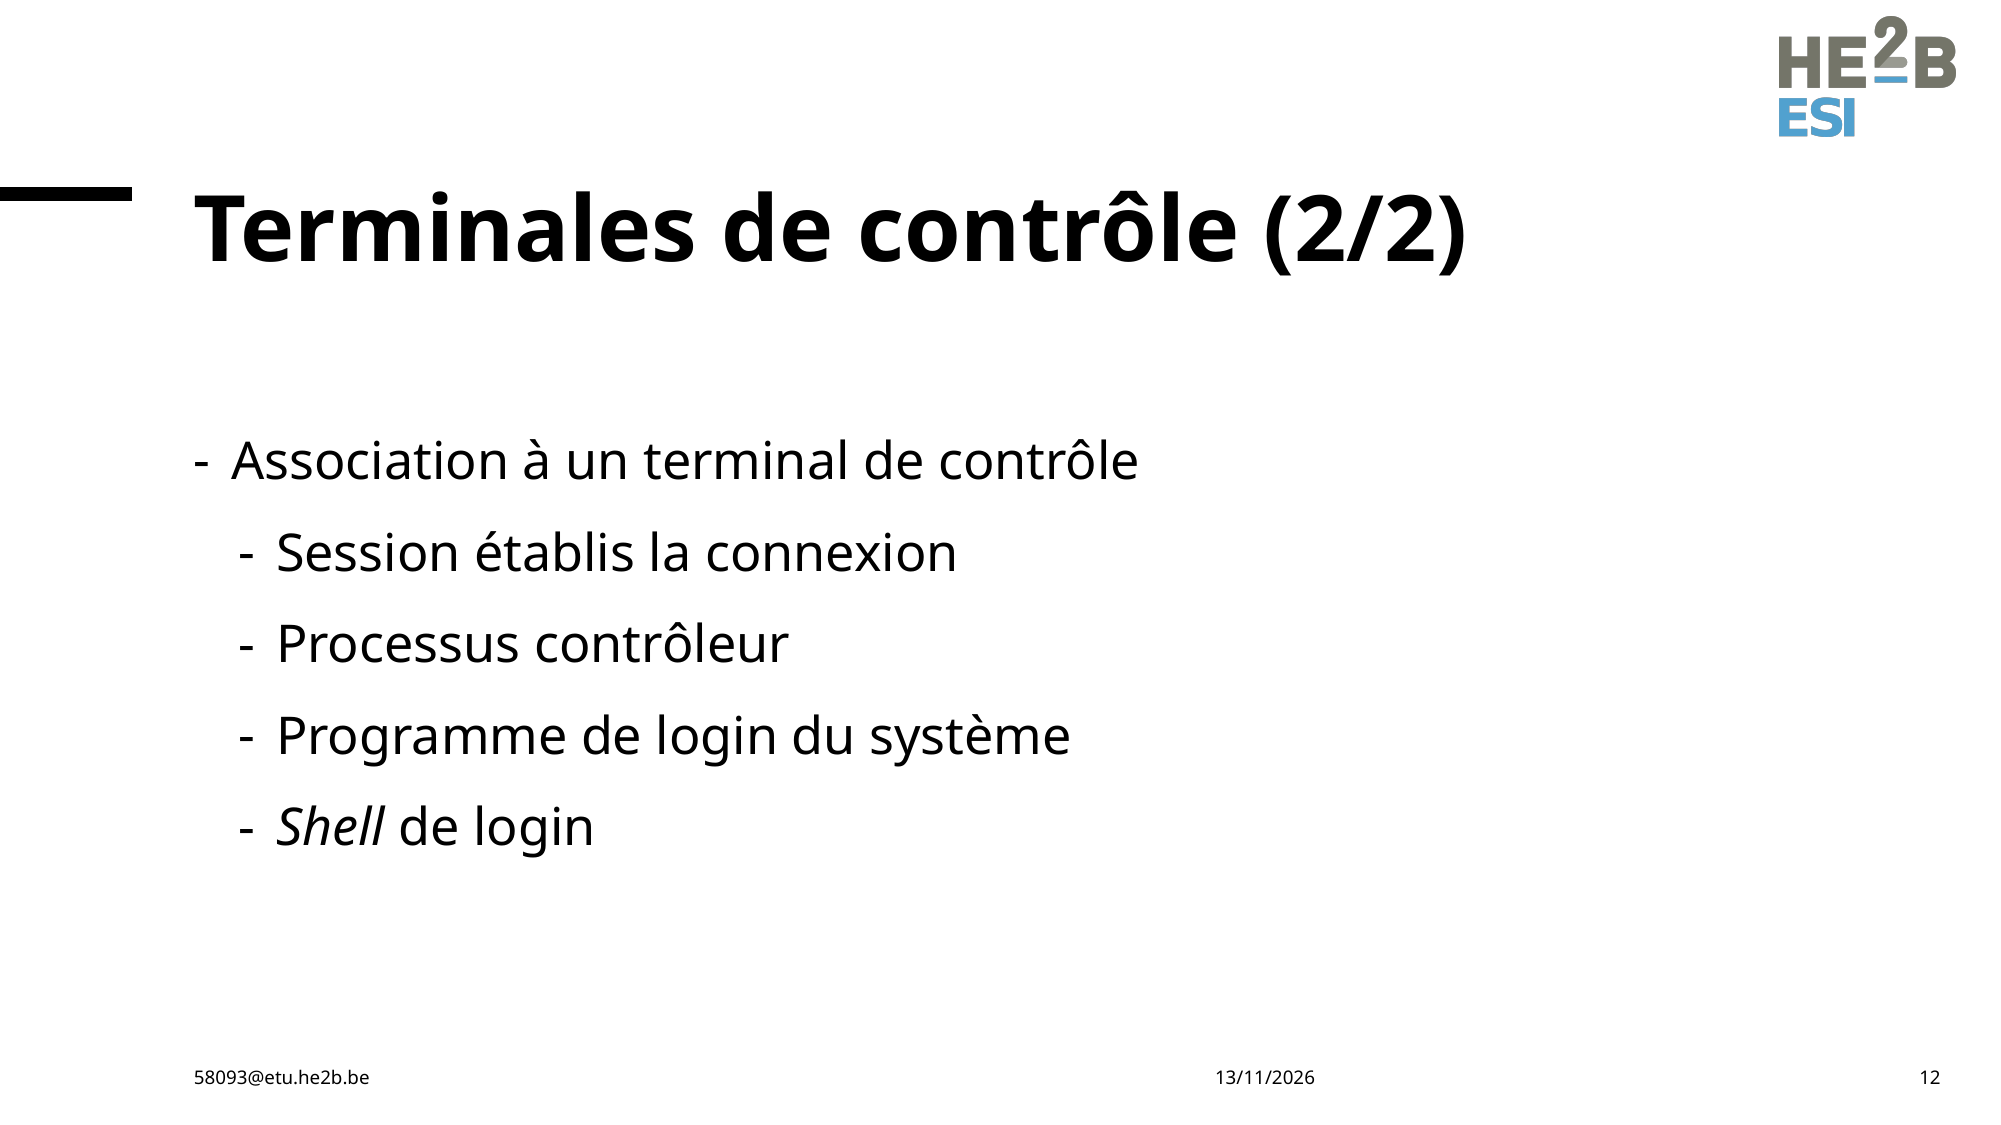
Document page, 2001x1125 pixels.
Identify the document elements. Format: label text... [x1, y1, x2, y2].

slide_number 12 [1801, 1048, 1956, 1108]
footer 58093@etu.he2b.be [178, 1048, 907, 1108]
title Terminales de contrôle (2/2) [178, 178, 1807, 392]
list Association à un terminal de contrôle Session établis la connexion Processus contrôleur Programme de login du système Shell de login [178, 401, 1807, 1032]
picture [1779, 16, 1956, 137]
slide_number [1200, 1048, 1801, 1108]
